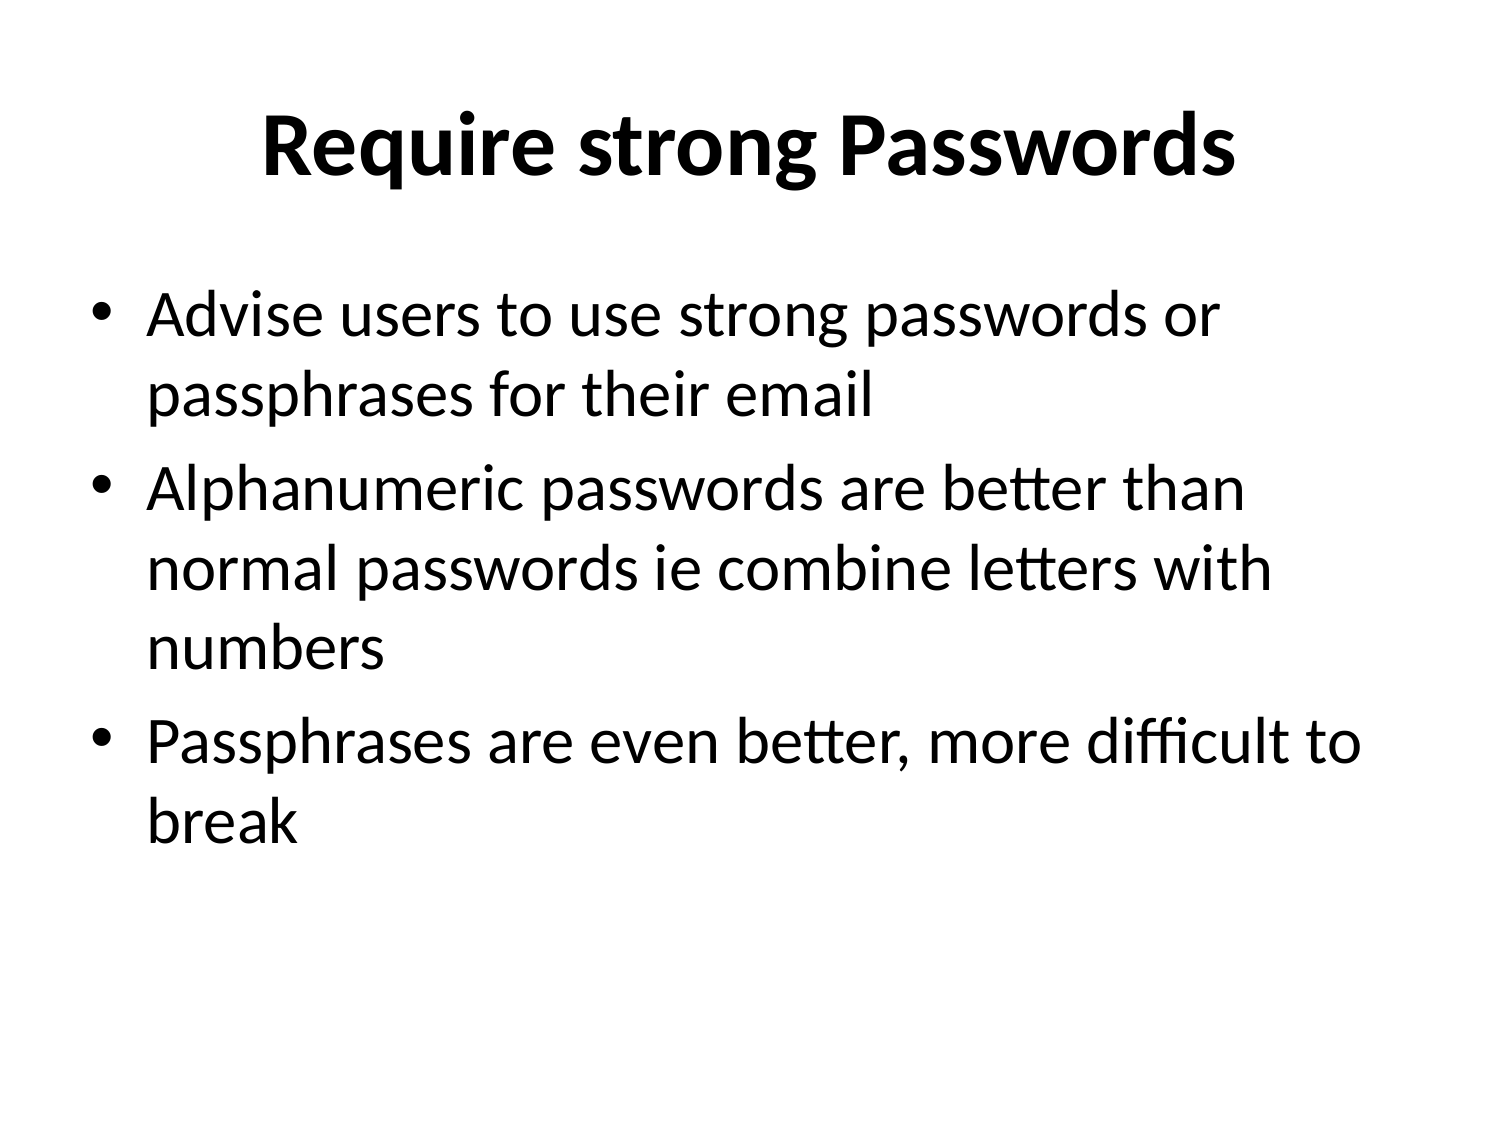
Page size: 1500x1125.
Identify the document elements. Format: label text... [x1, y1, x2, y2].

list Advise users to use strong passwords or passphrases for their email Alphanumeric passwords are better than normal passwords ie combine letters with numbers Passphrases are even better, more difficult to break [75, 262, 1425, 1005]
title Require strong Passwords [75, 45, 1425, 233]
